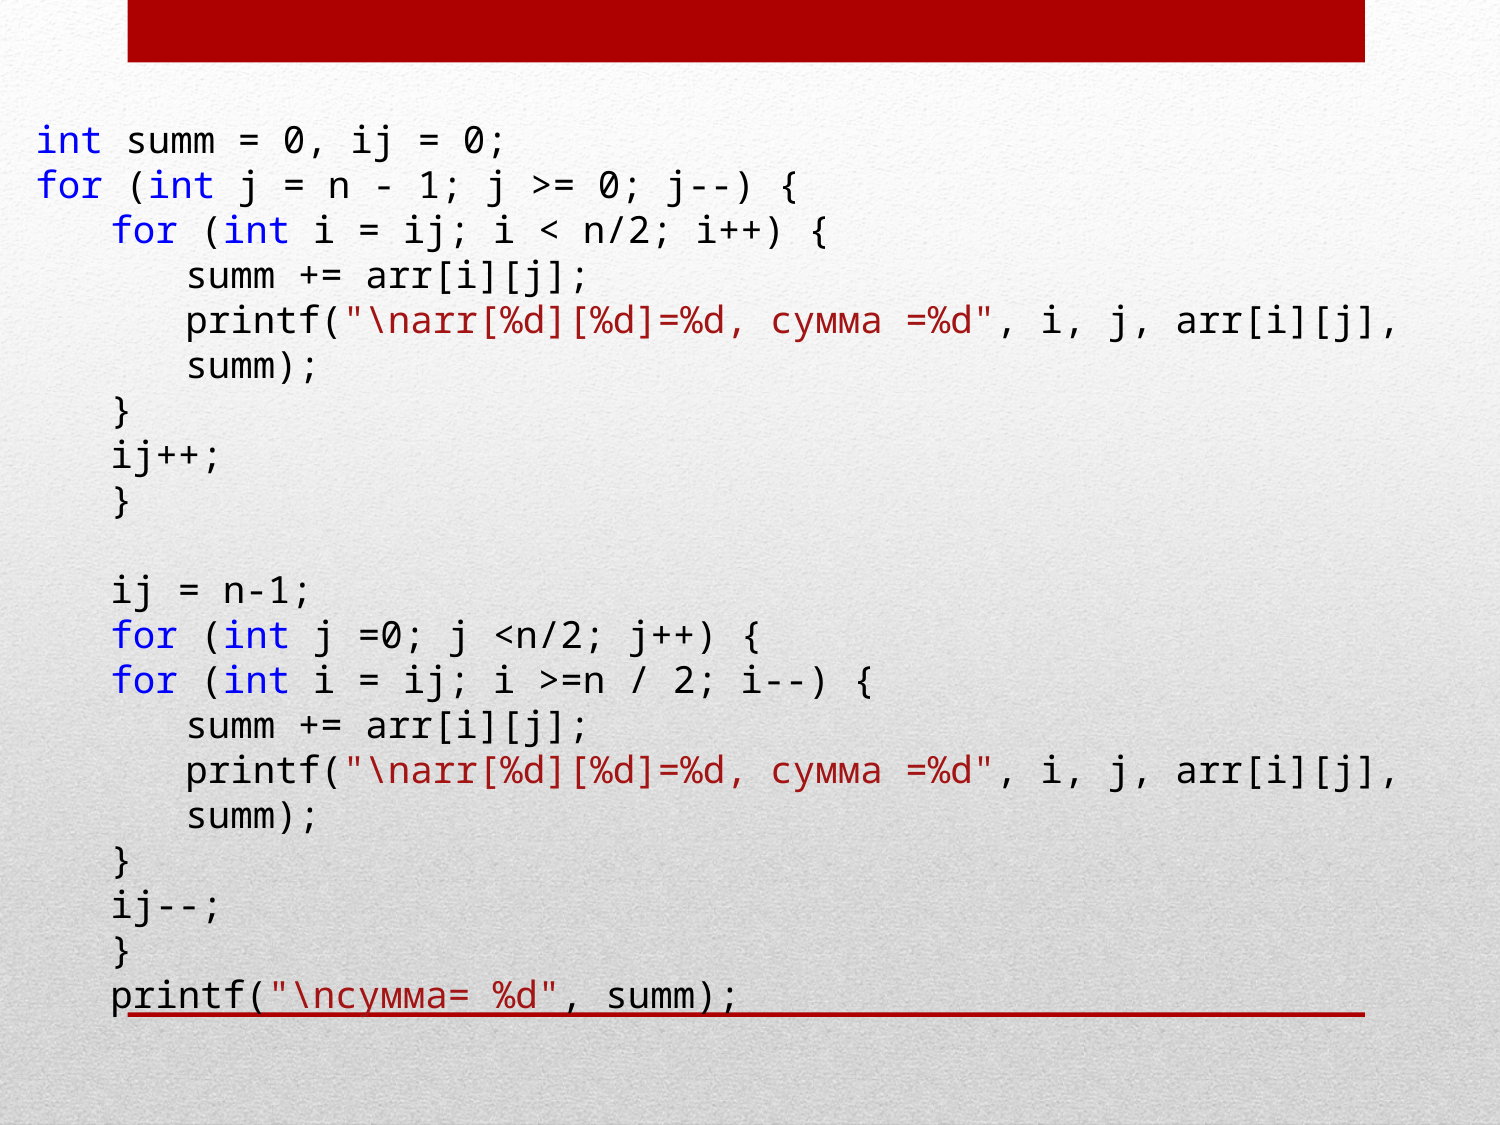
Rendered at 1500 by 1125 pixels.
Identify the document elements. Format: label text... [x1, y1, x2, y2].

text_box int summ = 0, ij = 0; for (int j = n - 1; j >= 0; j--) { for (int i = ij; i < n/2; i++) { summ += arr[i][j]; printf("\narr[%d][%d]=%d, суммa =%d", i, j, arr[i][j], summ); } ij++; } ij = n-1; for (int j =0; j <n/2; j++) { for (int i = ij; i >=n / 2; i--) { summ += arr[i][j]; printf("\narr[%d][%d]=%d, суммa =%d", i, j, arr[i][j], summ); } ij--; } printf("\nсуммa= %d", summ); [20, 108, 1500, 1024]
